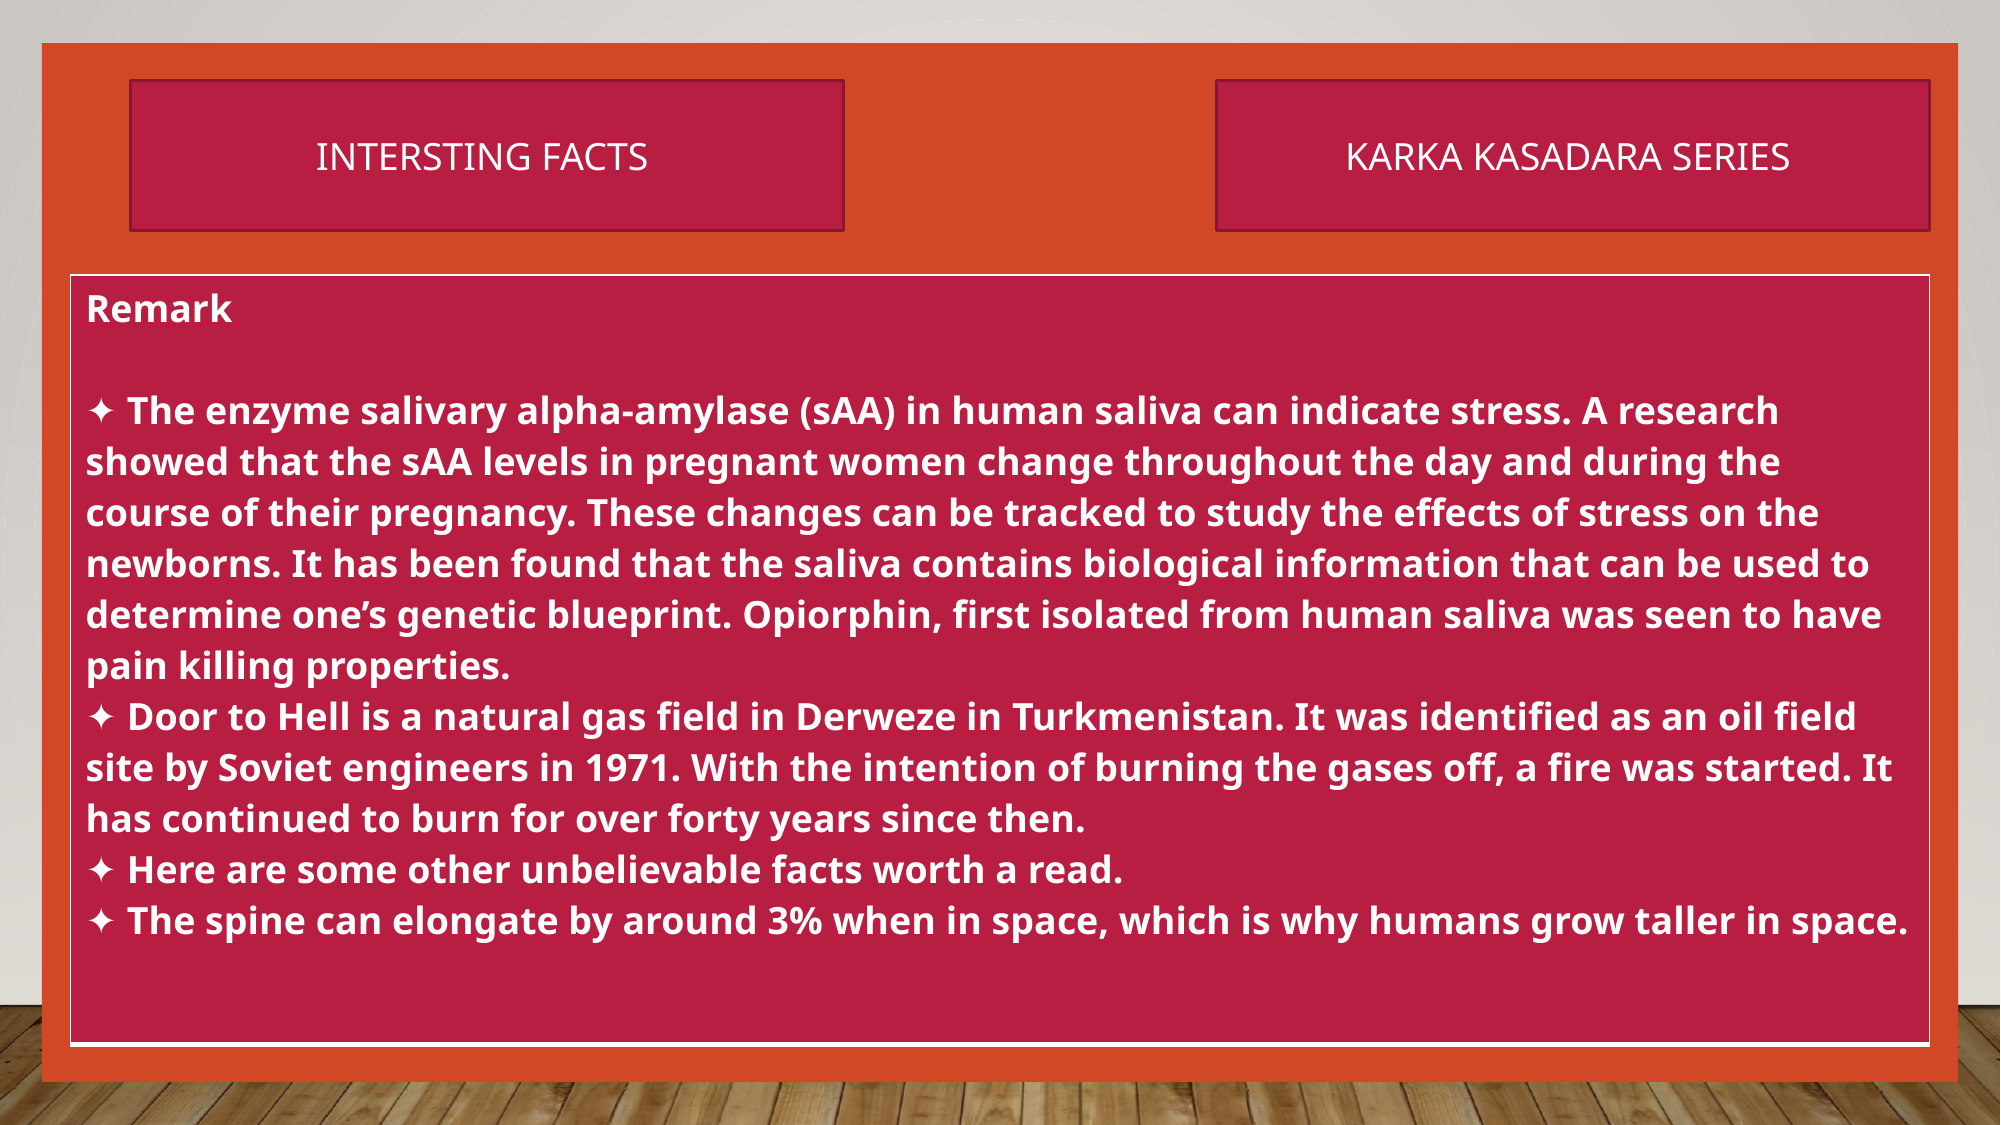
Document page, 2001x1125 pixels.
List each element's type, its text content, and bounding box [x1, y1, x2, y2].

text_box KARKA KASADARA SERIES [1215, 79, 1931, 232]
picture [0, 1005, 2000, 1125]
text_box INTERSTING FACTS [129, 79, 845, 232]
table_header Remark ✦ The enzyme salivary alpha-amylase (sAA) in human saliva can indicate stress. A research showed that the sAA levels in pregnant women change throughout the day and during the course of their pregnancy. These changes can be tracked to study the effects of stress on the newborns. It has been found that the saliva contains biological information that can be used to determine one’s genetic blueprint. Opiorphin, first isolated from human saliva was seen to have pain killing properties. ✦ Door to Hell is a natural gas field in Derweze in Turkmenistan. It was identified as an oil field site by Soviet engineers in 1971. With the intention of burning the gases off, a fire was started. It has continued to burn for over forty years since then. ✦ Here are some other unbelievable facts worth a read. ✦ The spine can elongate by around 3% when in space, which is why humans grow taller in space. [71, 276, 1929, 1042]
